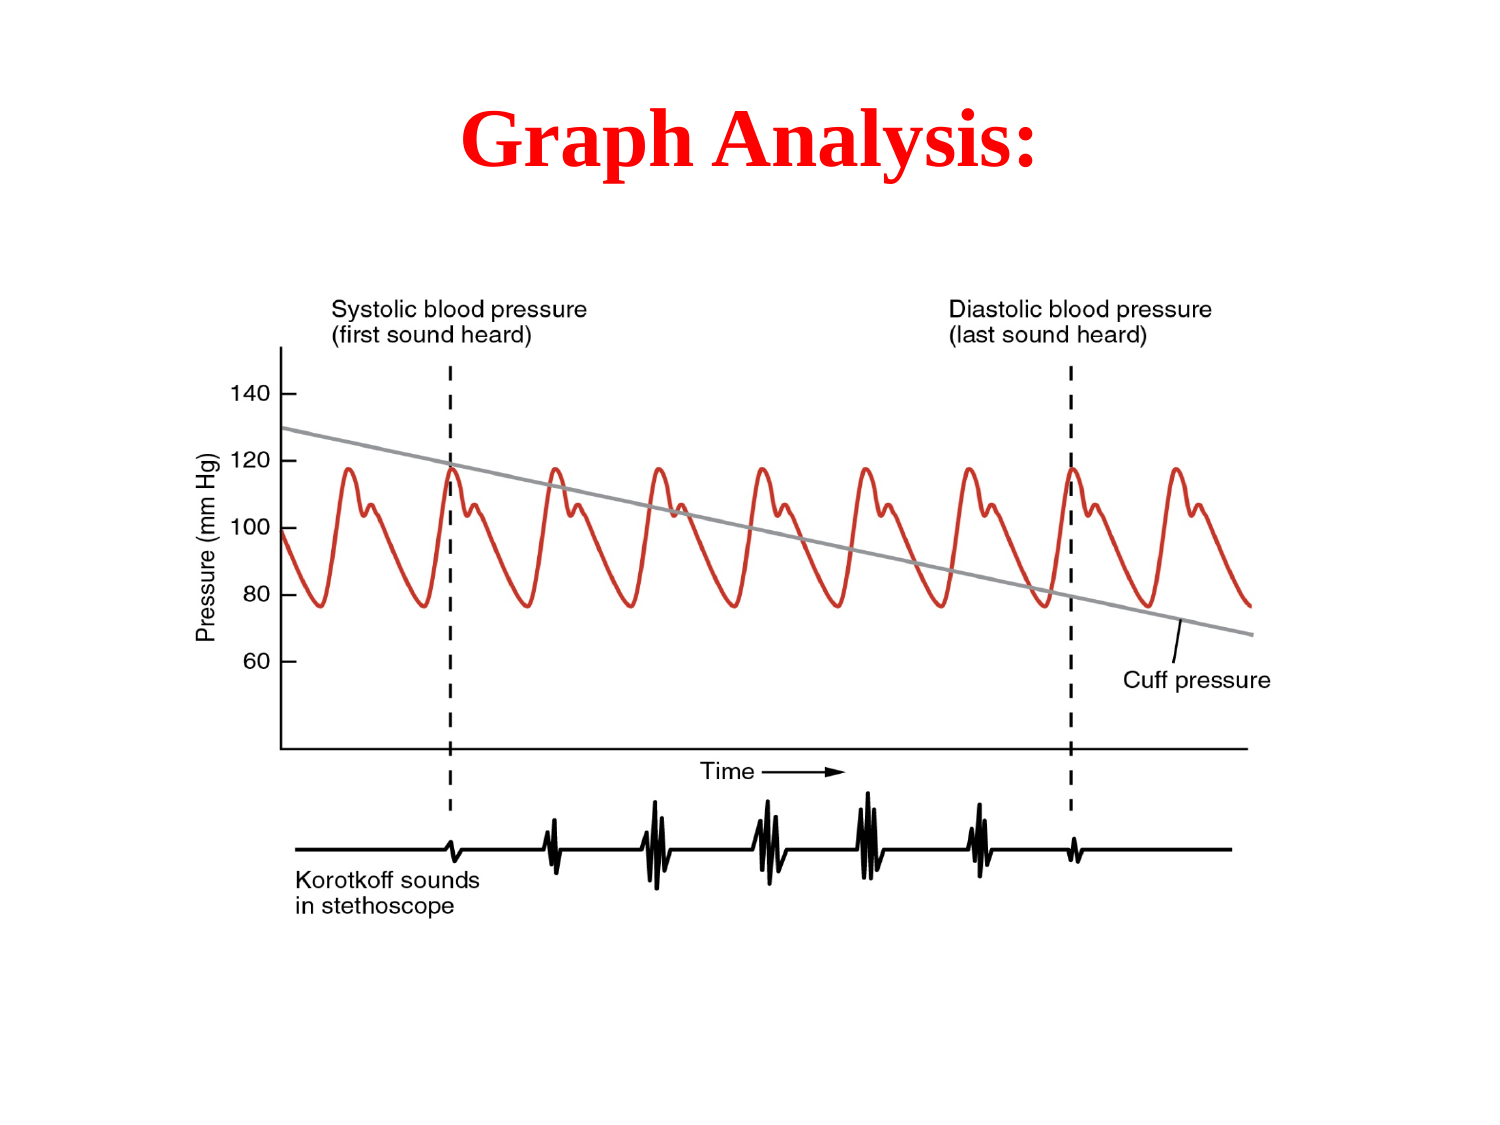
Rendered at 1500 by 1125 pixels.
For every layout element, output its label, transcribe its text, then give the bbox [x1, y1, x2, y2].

picture [187, 287, 1276, 926]
text_box Graph Analysis: [75, 45, 1425, 233]
